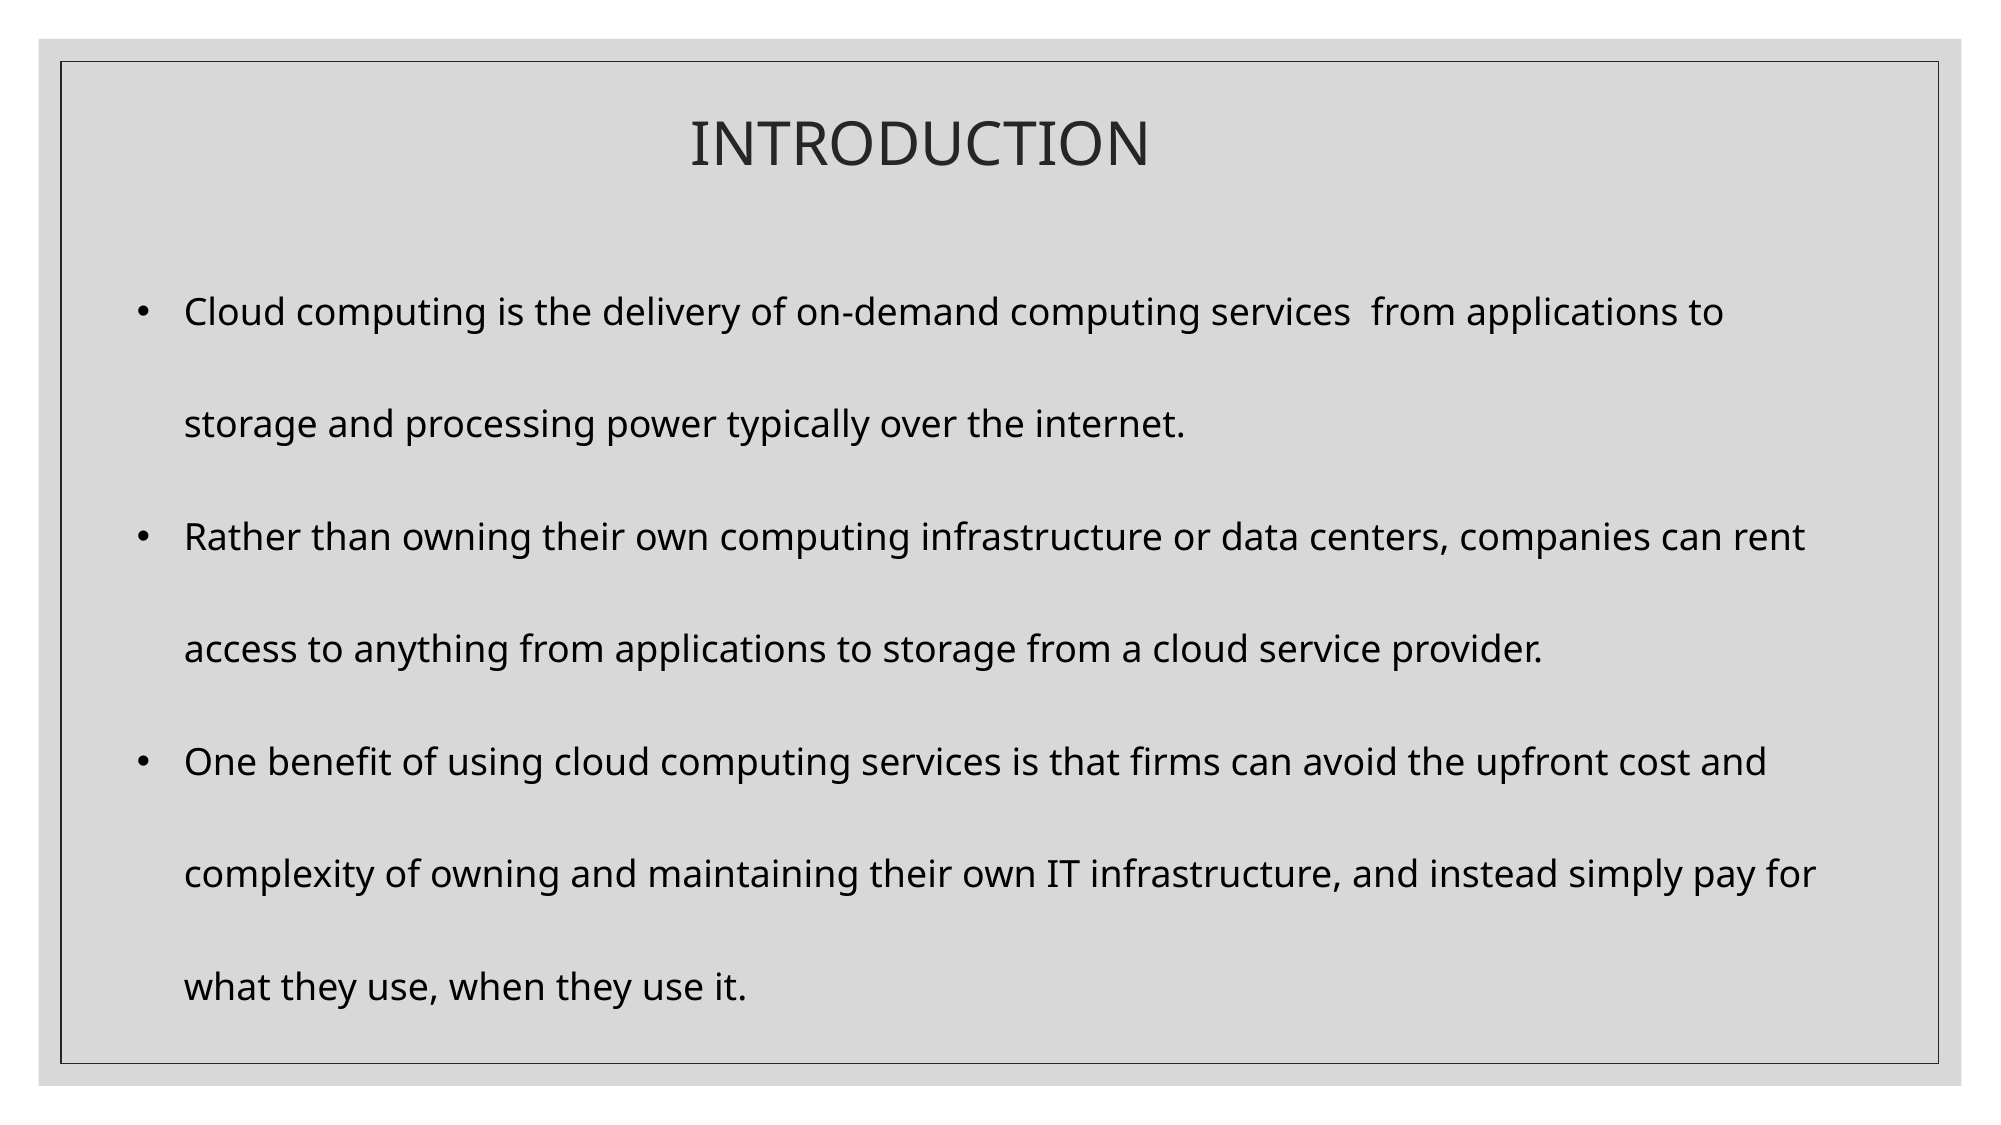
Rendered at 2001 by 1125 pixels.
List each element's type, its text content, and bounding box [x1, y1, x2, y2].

text_box Cloud computing is the delivery of on-demand computing services from applications to storage and processing power typically over the internet. Rather than owning their own computing infrastructure or data centers, companies can rent access to anything from applications to storage from a cloud service provider. One benefit of using cloud computing services is that firms can avoid the upfront cost and complexity of owning and maintaining their own IT infrastructure, and instead simply pay for what they use, when they use it. [122, 212, 1855, 1016]
title INTRODUCTION [644, 90, 1198, 203]
